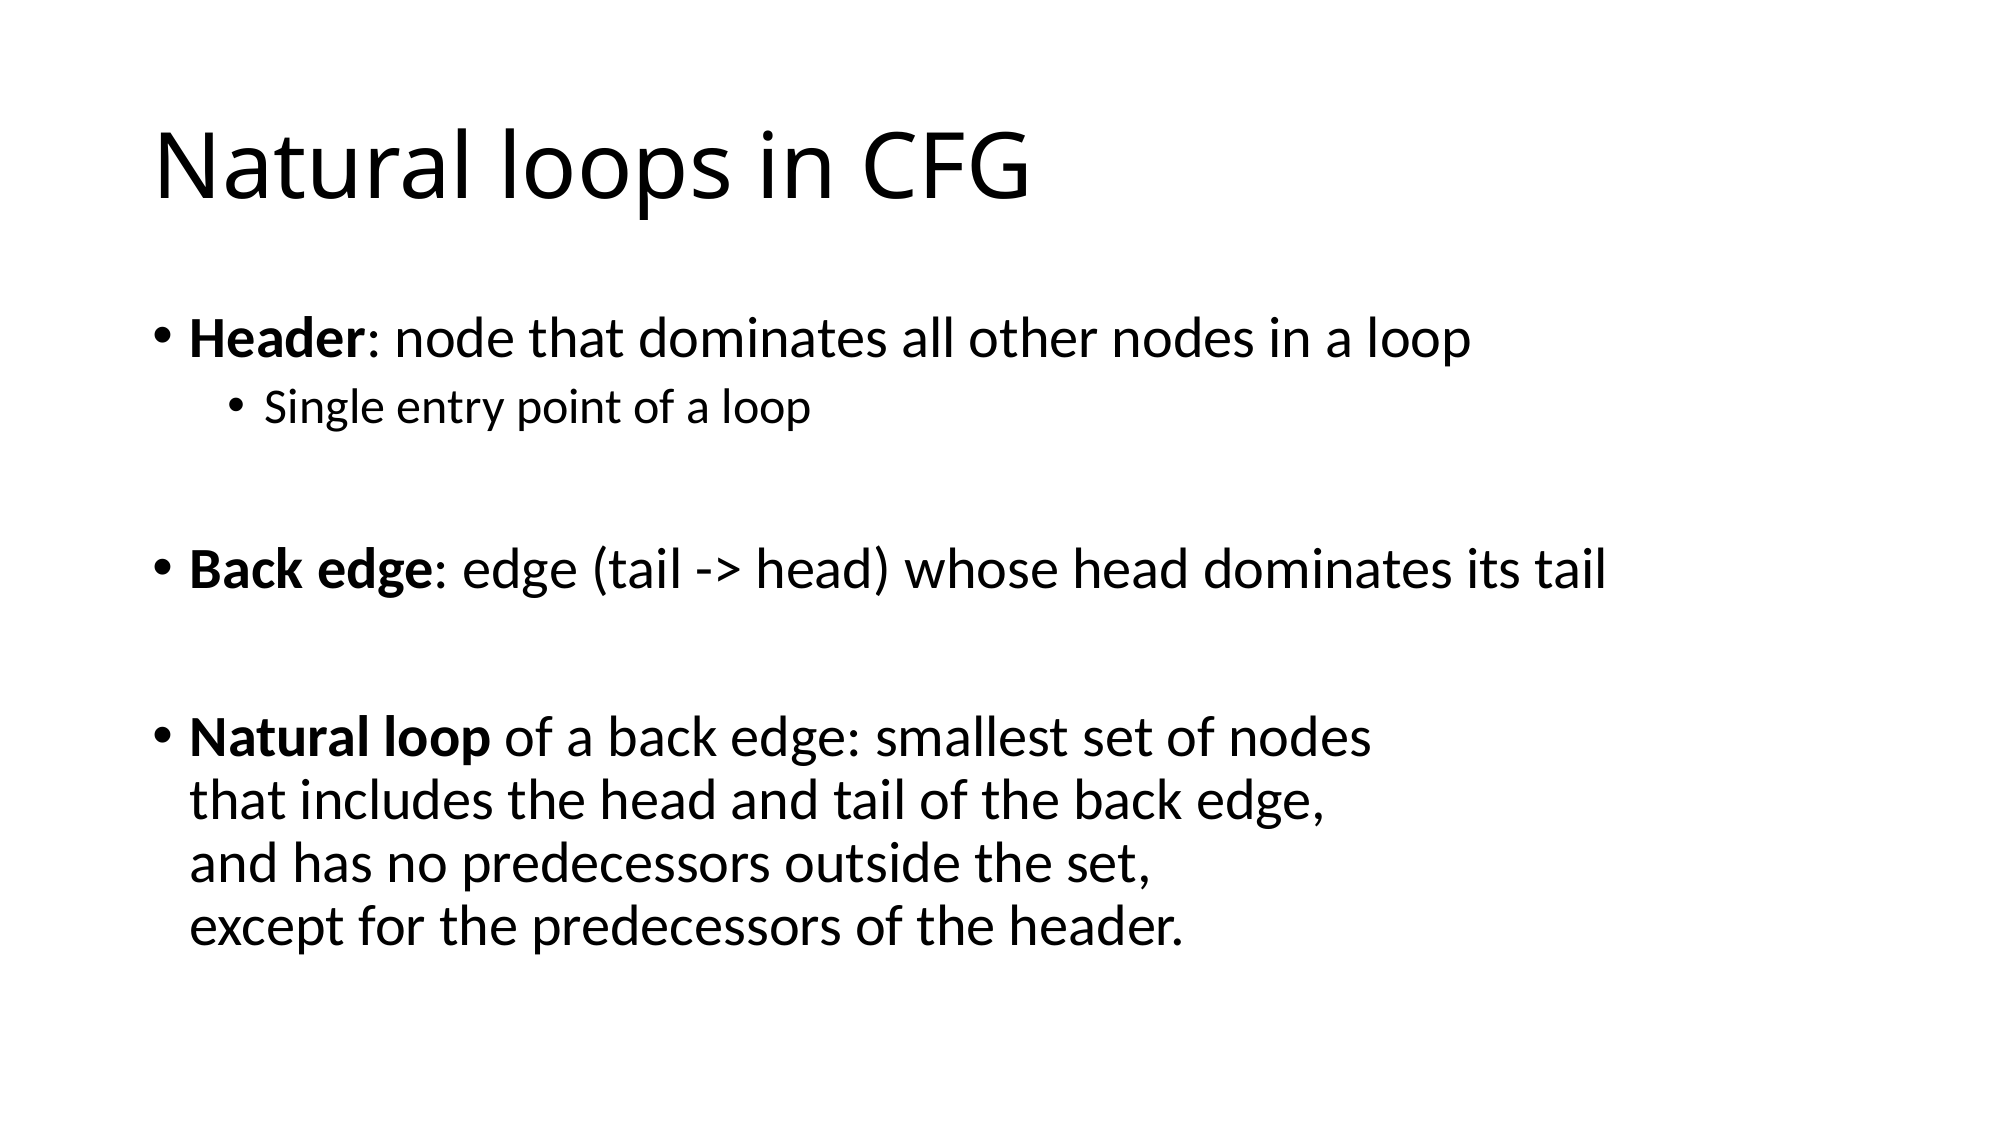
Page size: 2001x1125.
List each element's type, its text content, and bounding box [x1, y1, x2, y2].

list Header: node that dominates all other nodes in a loop Single entry point of a loop Back edge: edge (tail -> head) whose head dominates its tail Natural loop of a back edge: smallest set of nodes that includes the head and tail of the back edge, and has no predecessors outside the set, except for the predecessors of the header. [137, 299, 1863, 1014]
title Natural loops in CFG [137, 59, 1863, 278]
